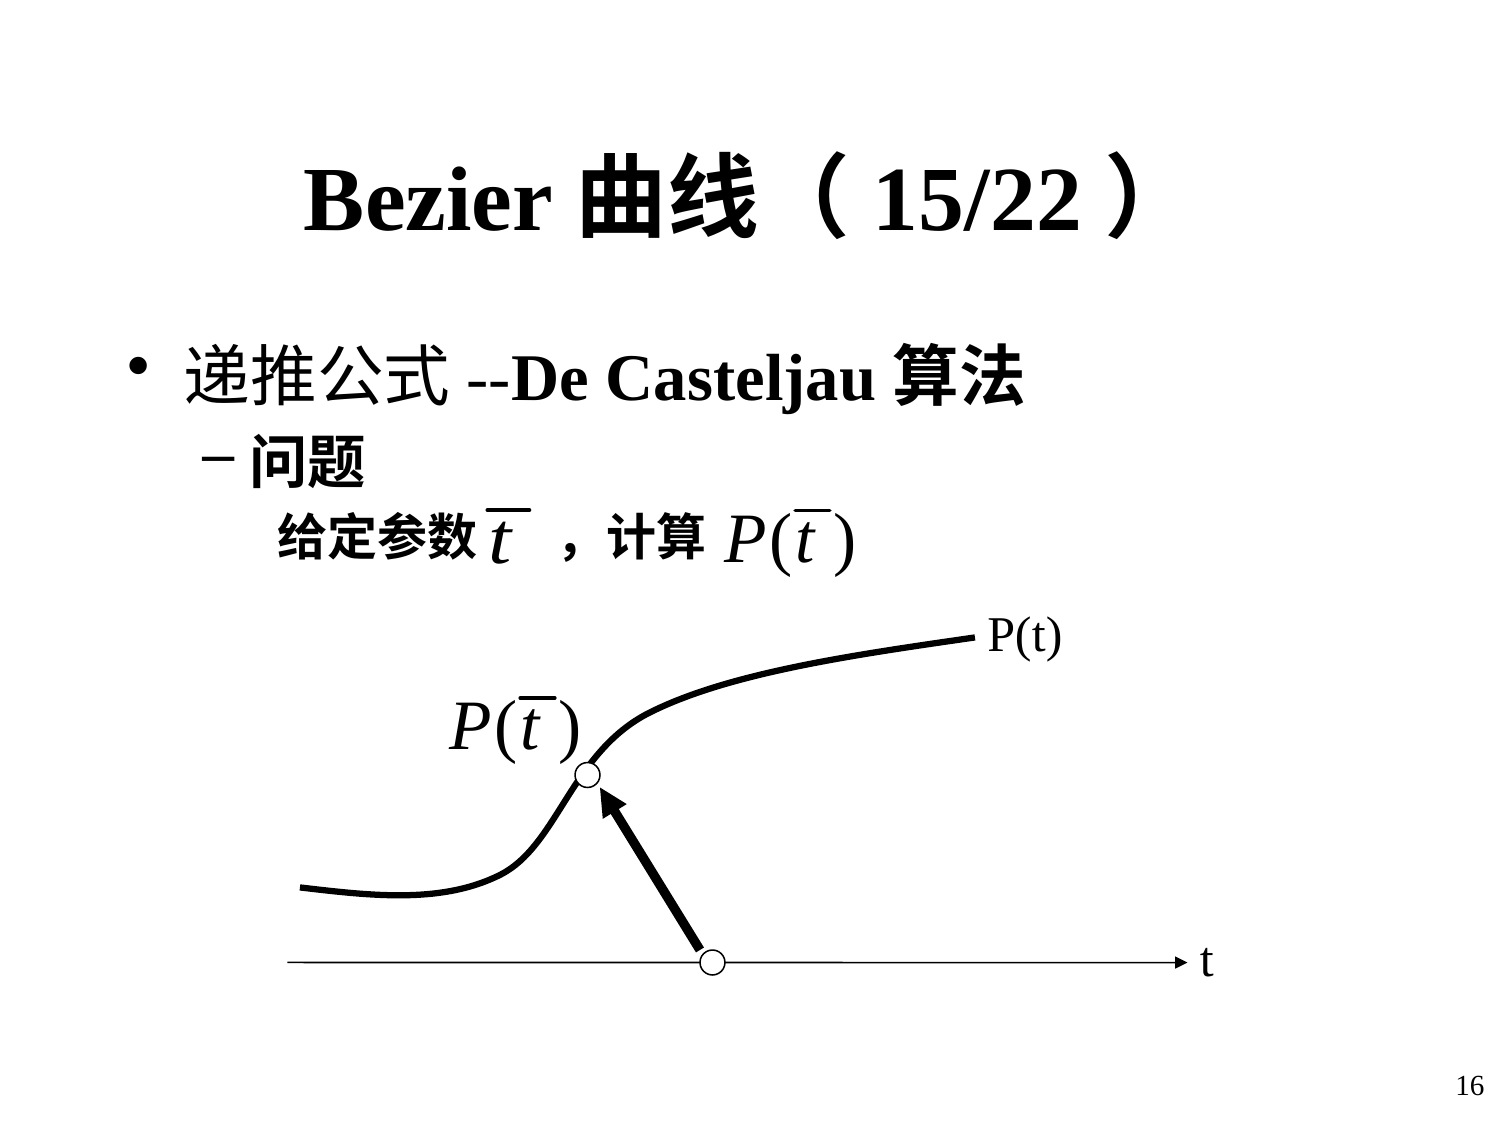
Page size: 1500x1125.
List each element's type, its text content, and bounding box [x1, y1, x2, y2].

text_box [600, 787, 701, 951]
slide_number 16 [1422, 1058, 1500, 1101]
text_box P(t) [972, 594, 1078, 669]
text_box t [1185, 919, 1229, 994]
list 递推公式--De Casteljau算法 问题 给定参数 ，计算 [112, 326, 1388, 1002]
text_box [711, 496, 869, 592]
text_box [759, 956, 1185, 969]
text_box [299, 788, 574, 896]
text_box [712, 887, 755, 966]
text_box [473, 495, 544, 583]
text_box [699, 951, 718, 976]
text_box [599, 637, 972, 777]
title Bezier曲线（15/22） [112, 99, 1388, 288]
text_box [436, 684, 594, 780]
